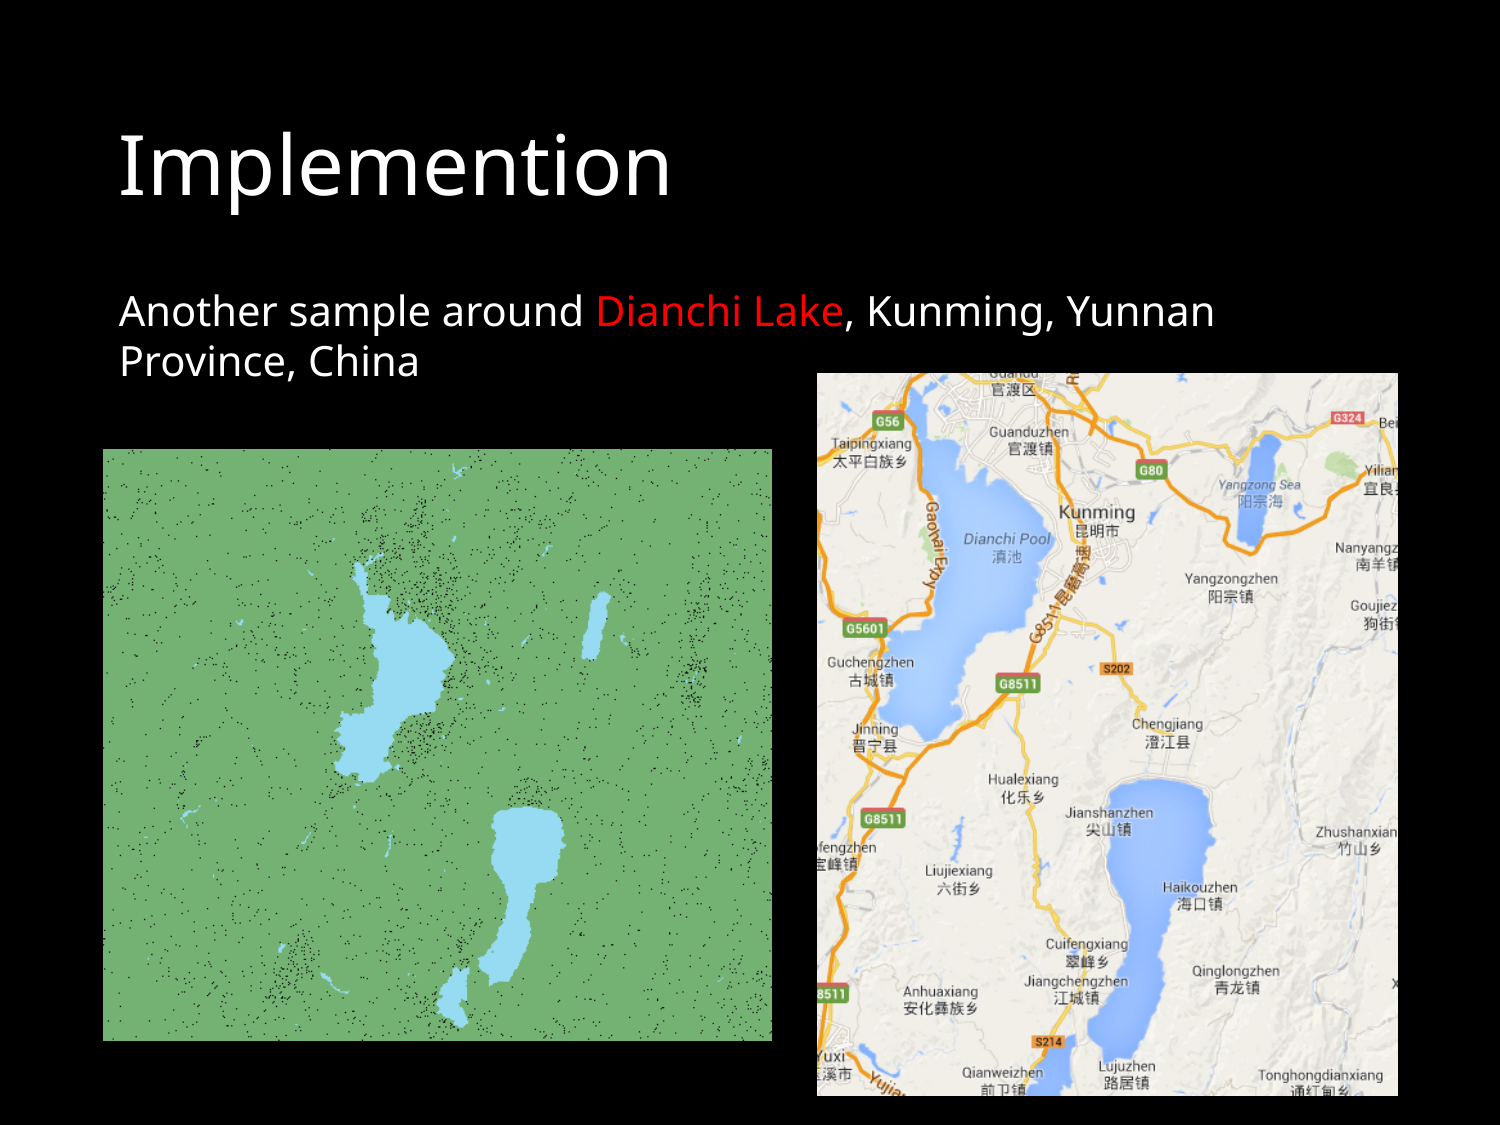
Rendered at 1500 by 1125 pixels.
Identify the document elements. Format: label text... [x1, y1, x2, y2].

text_box Another sample around Dianchi Lake, Kunming, Yunnan Province, China [103, 277, 1398, 393]
title Implemention [103, 60, 1398, 277]
picture [816, 373, 1398, 1097]
picture [103, 448, 772, 1041]
